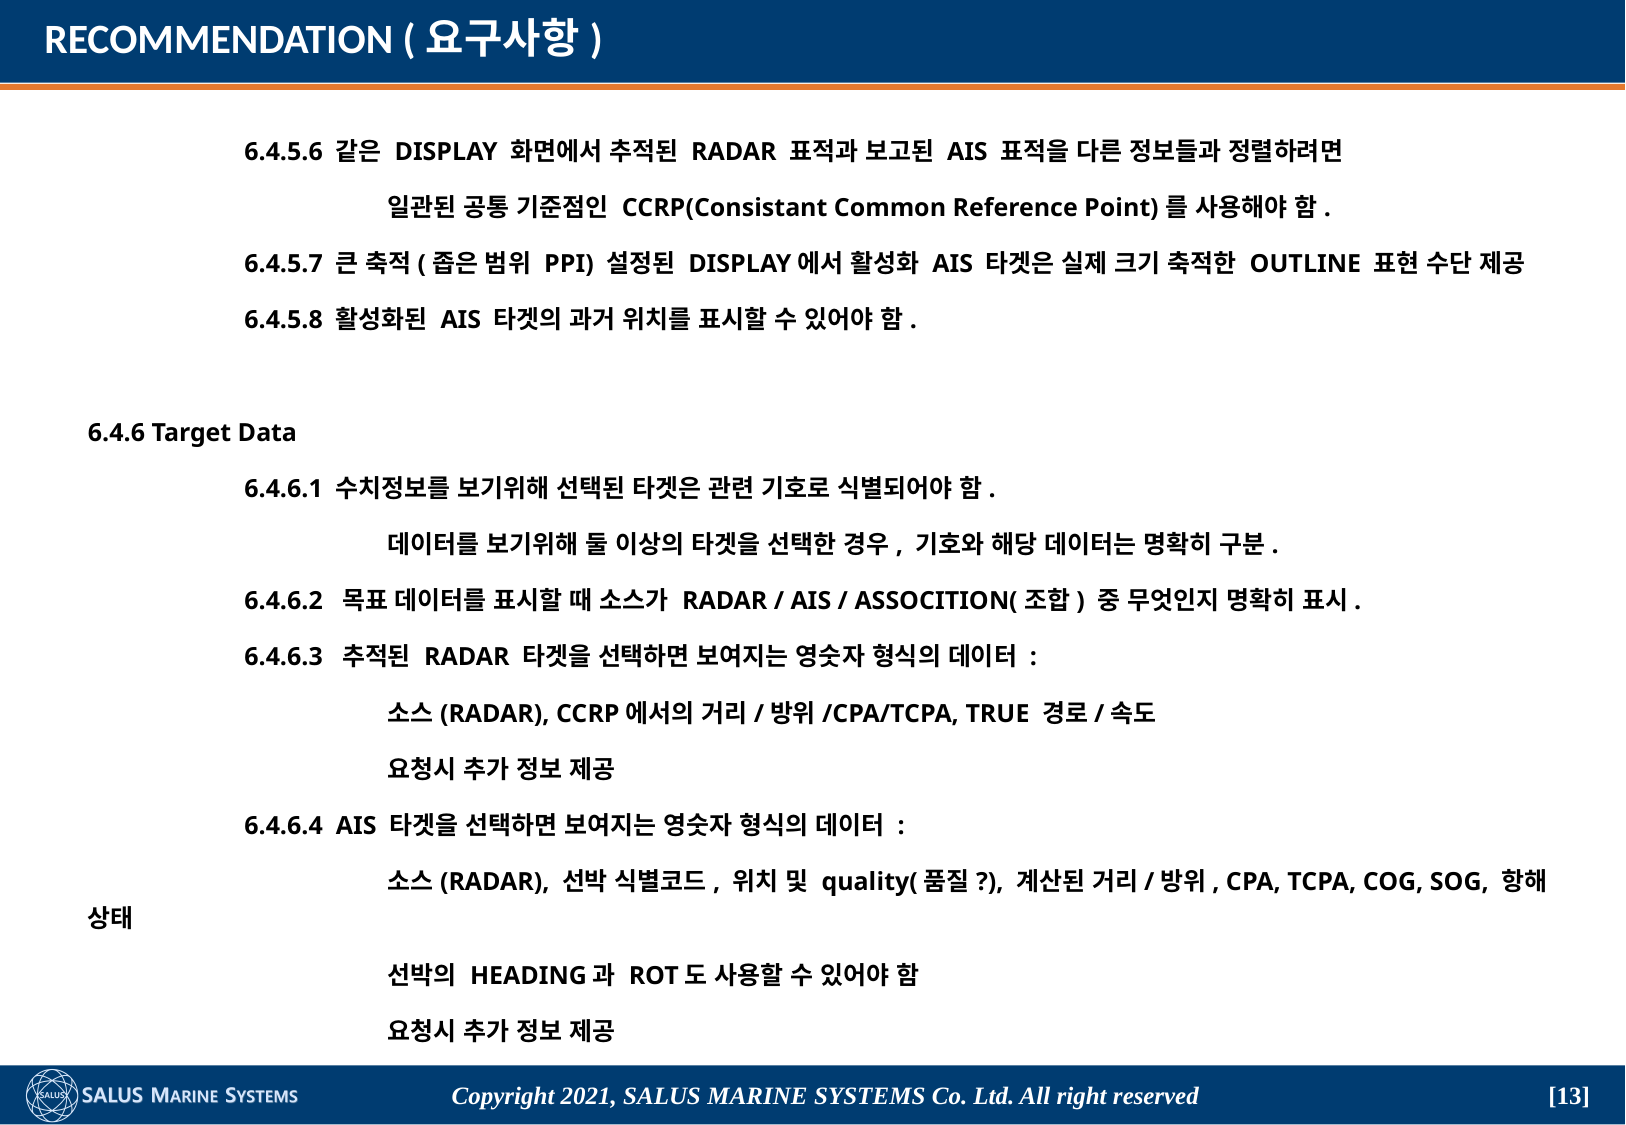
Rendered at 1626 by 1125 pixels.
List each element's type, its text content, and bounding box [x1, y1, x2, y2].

footer Copyright 2021, SALUS Marine Systems Co. Ltd. All right reserved [25, 1065, 1513, 1125]
list 6.4.5.6 같은 DISPLAY 화면에서 추적된 RADAR 표적과 보고된 AIS 표적을 다른 정보들과 정렬하려면 일관된 공통 기준점인 CCRP(Consistant Common Reference Point)를 사용해야 함. 6.4.5.7 큰 축적(좁은 범위 PPI) 설정된 DISPLAY에서 활성화 AIS 타겟은 실제 크기 축적한 OUTLINE 표현 수단 제공 6.4.5.8 활성화된 AIS 타겟의 과거 위치를 표시할 수 있어야 함. 6.4.6 Target Data 6.4.6.1 수치정보를 보기위해 선택된 타겟은 관련 기호로 식별되어야 함. 데이터를 보기위해 둘 이상의 타겟을 선택한 경우, 기호와 해당 데이터는 명확히 구분. 6.4.6.2 목표 데이터를 표시할 때 소스가 RADAR / AIS / ASSOCITION(조합) 중 무엇인지 명확히 표시. 6.4.6.3 추적된 RADAR 타겟을 선택하면 보여지는 영숫자 형식의 데이터 : 소스(RADAR), CCRP에서의 거리/방위/CPA/TCPA, TRUE 경로/속도 요청시 추가 정보 제공 6.4.6.4 AIS 타겟을 선택하면 보여지는 영숫자 형식의 데이터 : 소스(RADAR), 선박 식별코드, 위치 및 quality(품질?), 계산된 거리/방위, CPA, TCPA, COG, SOG, 항해 상태 선박의 HEADING과 ROT도 사용할 수 있어야 함 요청시 추가 정보 제공 [25, 116, 1591, 1055]
slide_number [13] [1513, 1065, 1625, 1125]
title RECOMMENDATION (요구사항) [0, 0, 1625, 82]
